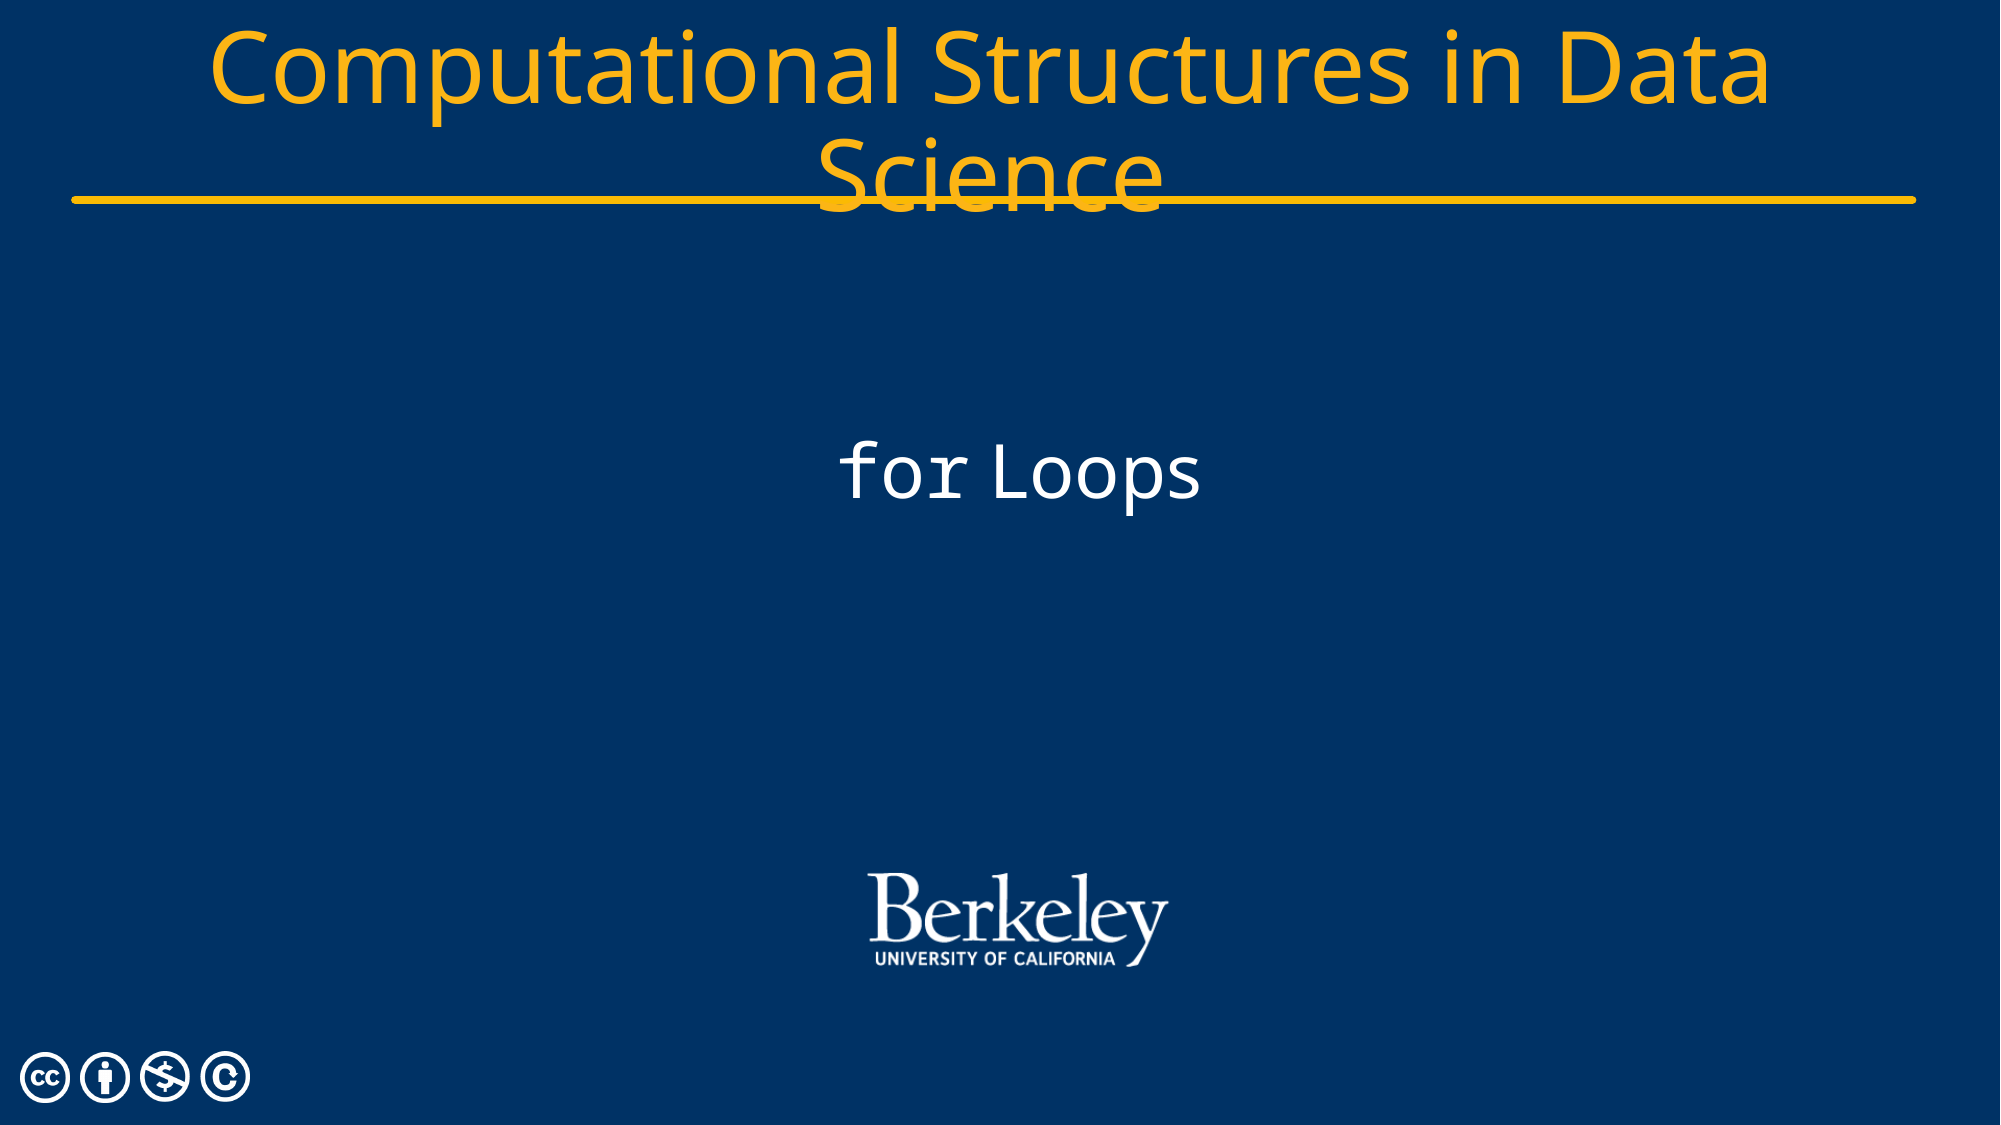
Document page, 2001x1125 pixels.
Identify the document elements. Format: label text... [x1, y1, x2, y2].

title for Loops [323, 351, 1715, 596]
picture [854, 854, 1184, 987]
picture [80, 1052, 130, 1103]
picture [20, 1052, 70, 1103]
picture [140, 1051, 190, 1102]
